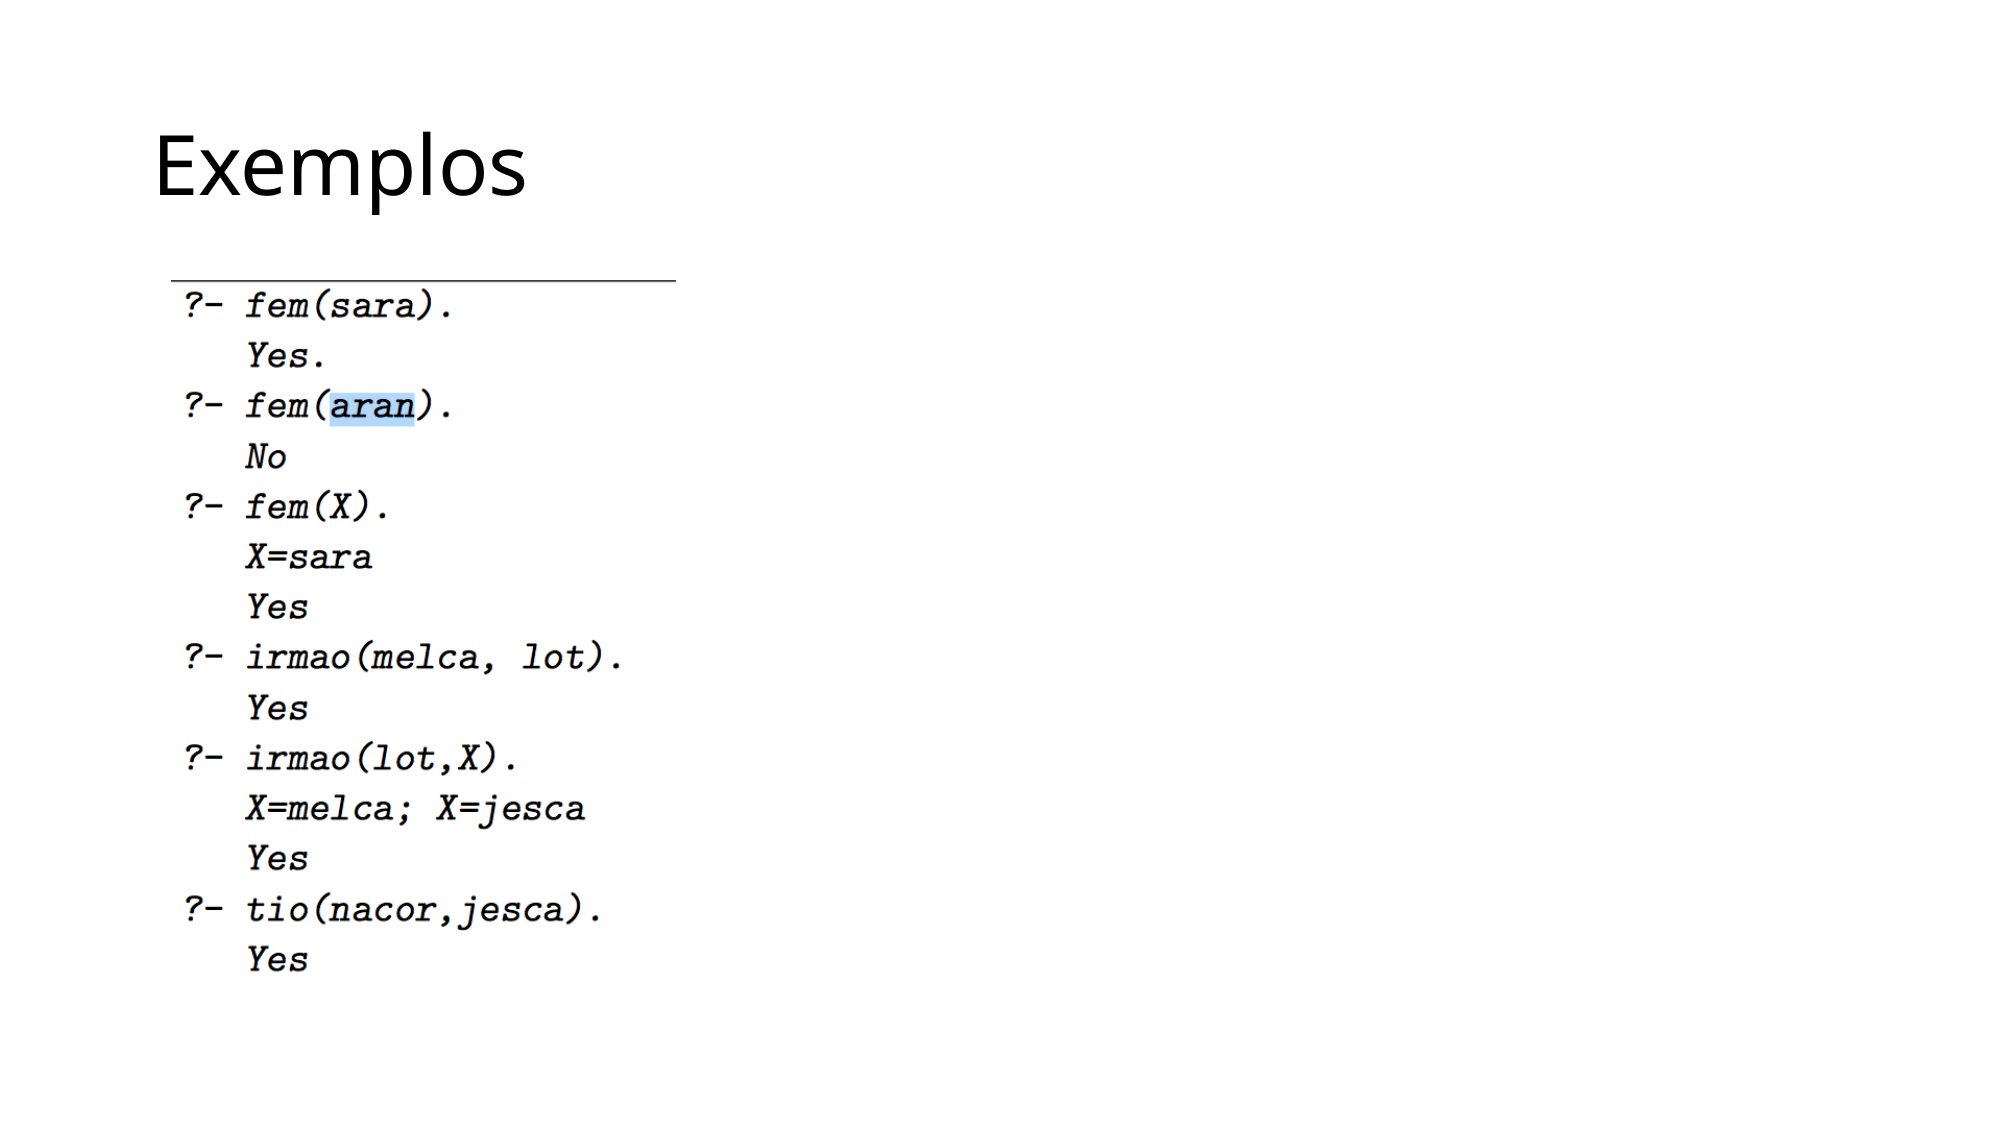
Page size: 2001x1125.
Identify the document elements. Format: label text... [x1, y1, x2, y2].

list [171, 277, 676, 982]
title Exemplos [137, 59, 1863, 278]
